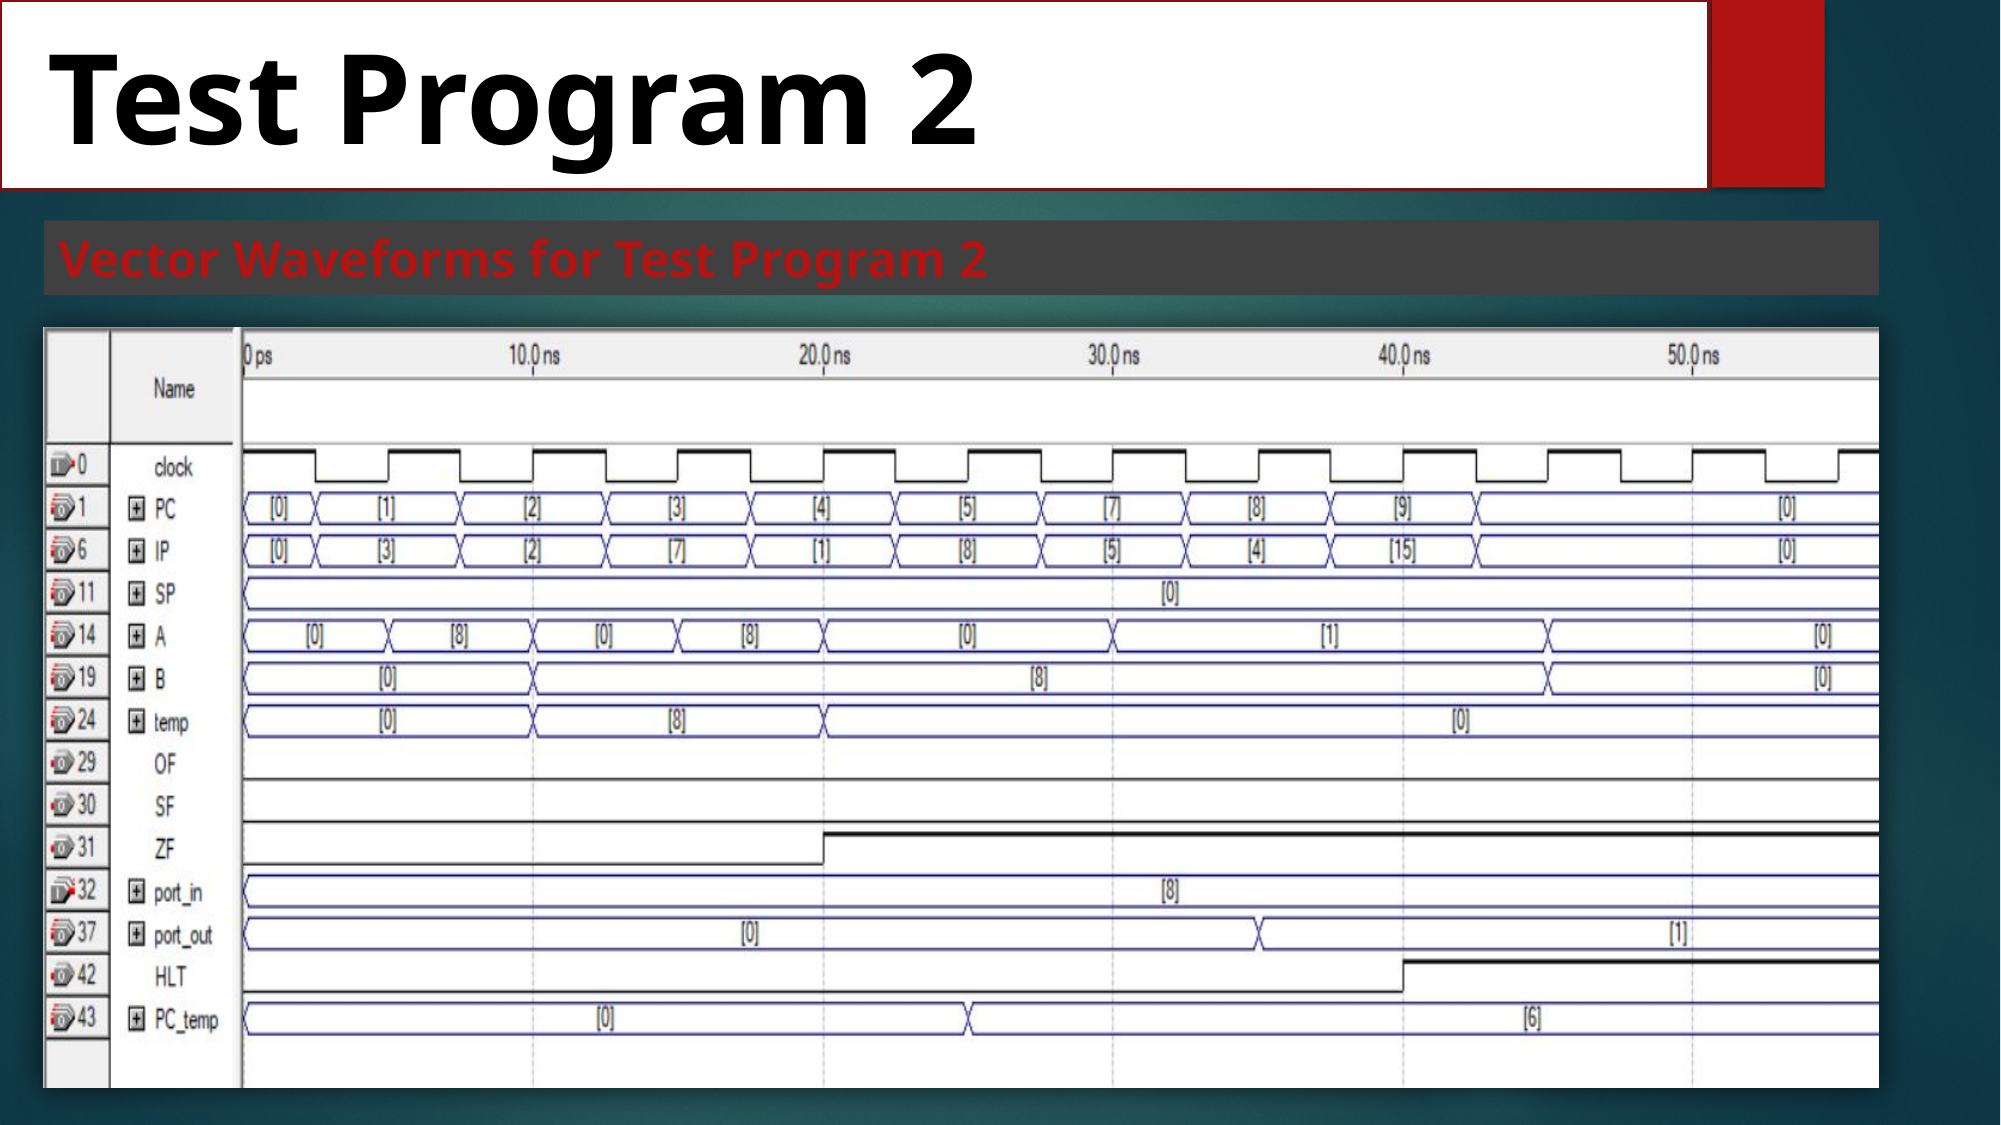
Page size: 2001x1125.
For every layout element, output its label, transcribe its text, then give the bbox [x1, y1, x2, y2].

text_box Vector Waveforms for Test Program 2 [43, 220, 1879, 296]
picture [0, 326, 1880, 1125]
text_box Test Program 2 [0, 0, 1711, 191]
